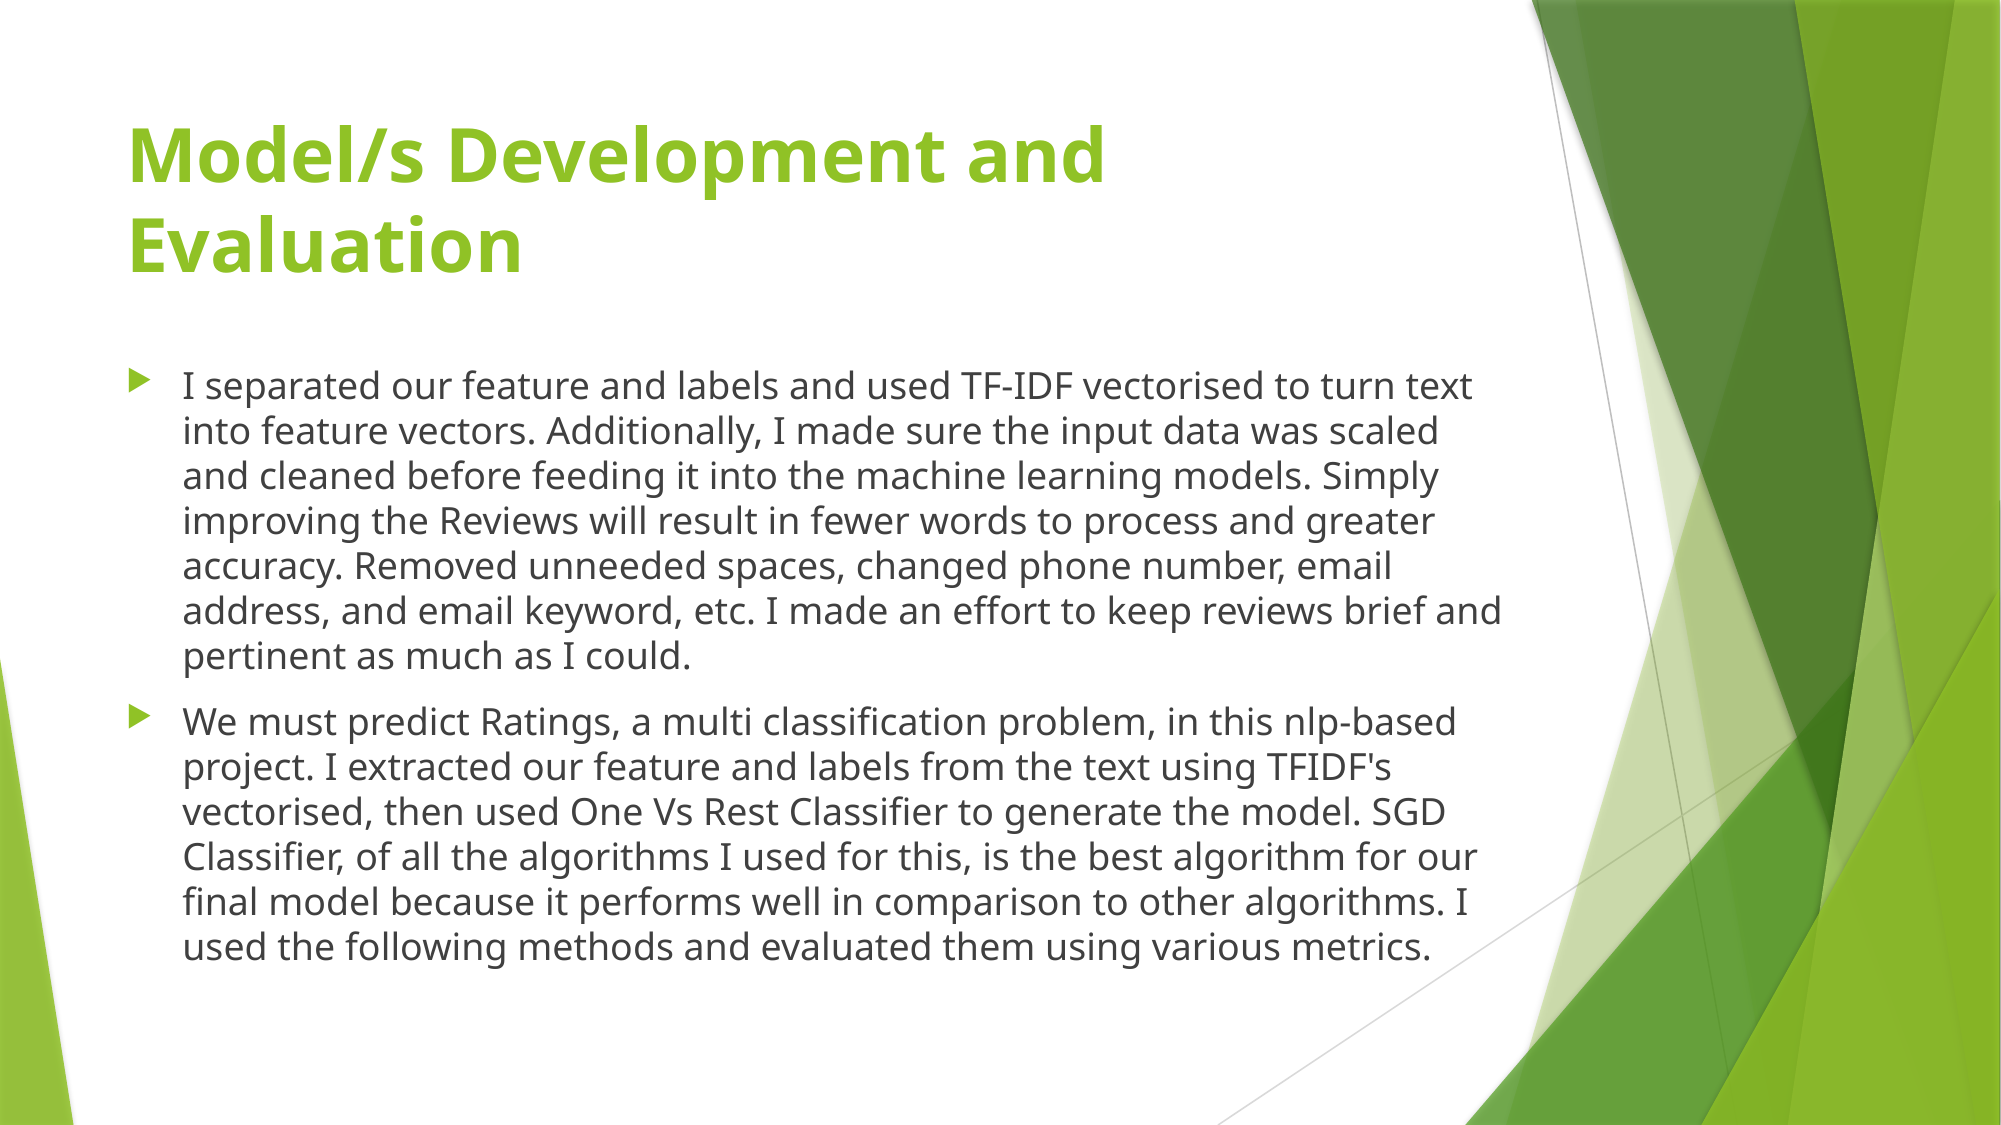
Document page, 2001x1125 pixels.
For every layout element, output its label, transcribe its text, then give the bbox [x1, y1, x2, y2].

title Model/s Development and Evaluation [111, 99, 1522, 317]
list I separated our feature and labels and used TF-IDF vectorised to turn text into feature vectors. Additionally, I made sure the input data was scaled and cleaned before feeding it into the machine learning models. Simply improving the Reviews will result in fewer words to process and greater accuracy. Removed unneeded spaces, changed phone number, email address, and email keyword, etc. I made an effort to keep reviews brief and pertinent as much as I could. We must predict Ratings, a multi classification problem, in this nlp-based project. I extracted our feature and labels from the text using TFIDF's vectorised, then used One Vs Rest Classifier to generate the model. SGD Classifier, of all the algorithms I used for this, is the best algorithm for our final model because it performs well in comparison to other algorithms. I used the following methods and evaluated them using various metrics. [111, 354, 1522, 992]
